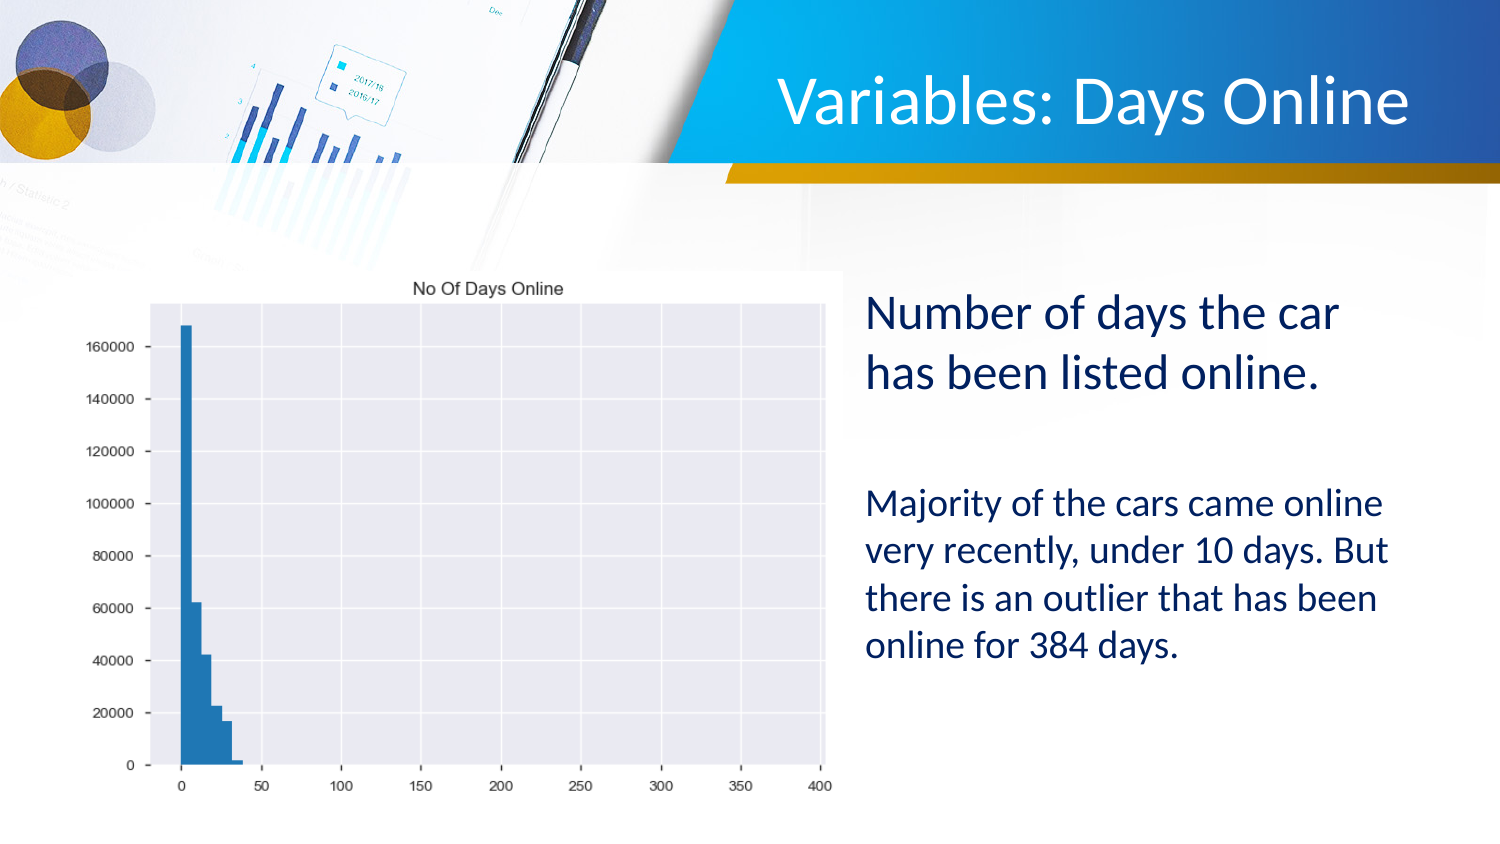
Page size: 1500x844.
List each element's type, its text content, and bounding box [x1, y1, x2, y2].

list Number of days the car has been listed online. Majority of the cars came online very recently, under 10 days. But there is an outlier that has been online for 384 days. [850, 271, 1413, 723]
picture [0, 0, 1500, 844]
title Variables: Days Online [73, 46, 1427, 147]
